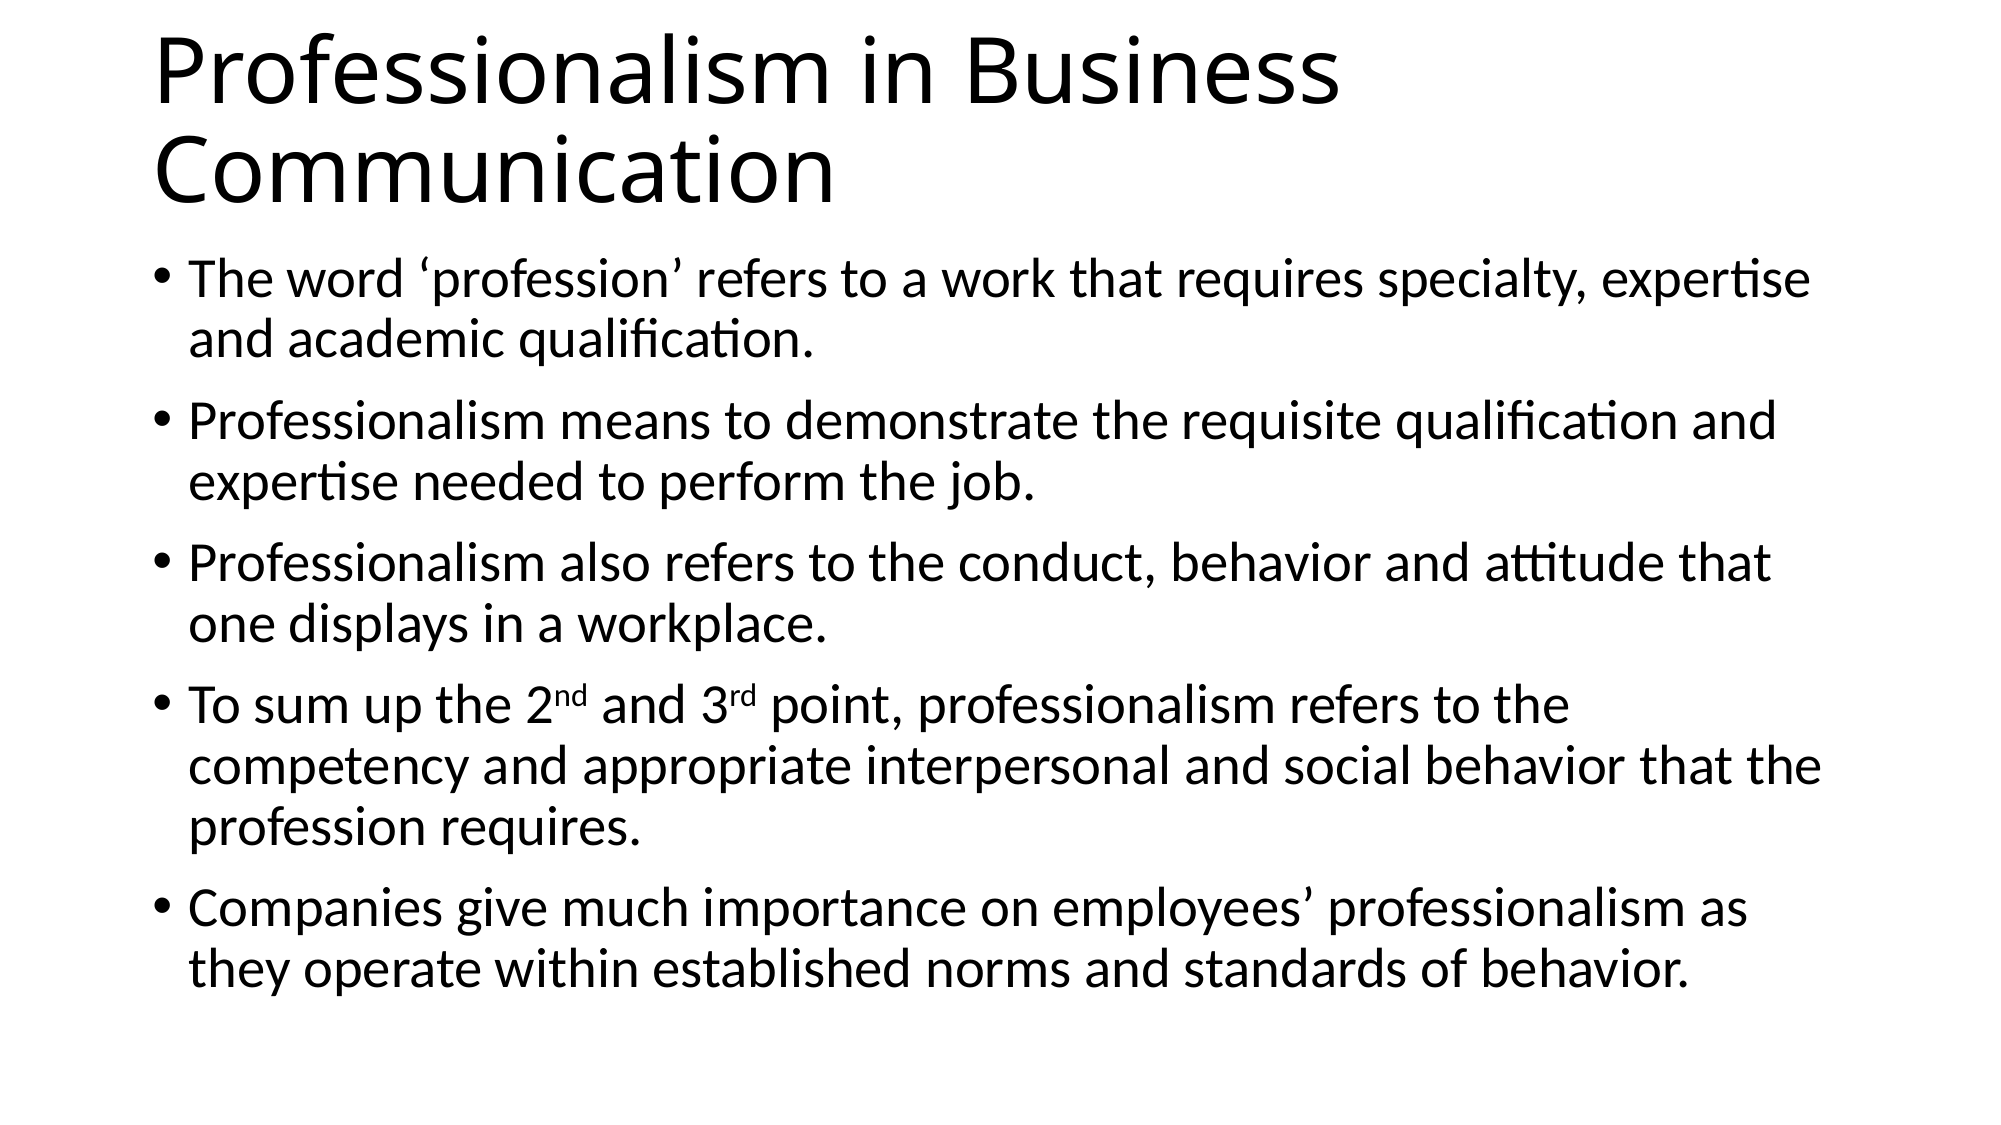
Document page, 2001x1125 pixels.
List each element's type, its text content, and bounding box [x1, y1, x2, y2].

title Professionalism in Business Communication [137, 59, 1863, 186]
list The word ‘profession’ refers to a work that requires specialty, expertise and academic qualification. Professionalism means to demonstrate the requisite qualification and expertise needed to perform the job. Professionalism also refers to the conduct, behavior and attitude that one displays in a workplace. To sum up the 2nd and 3rd point, professionalism refers to the competency and appropriate interpersonal and social behavior that the profession requires. Companies give much importance on employees’ professionalism as they operate within established norms and standards of behavior. [137, 240, 1863, 1014]
